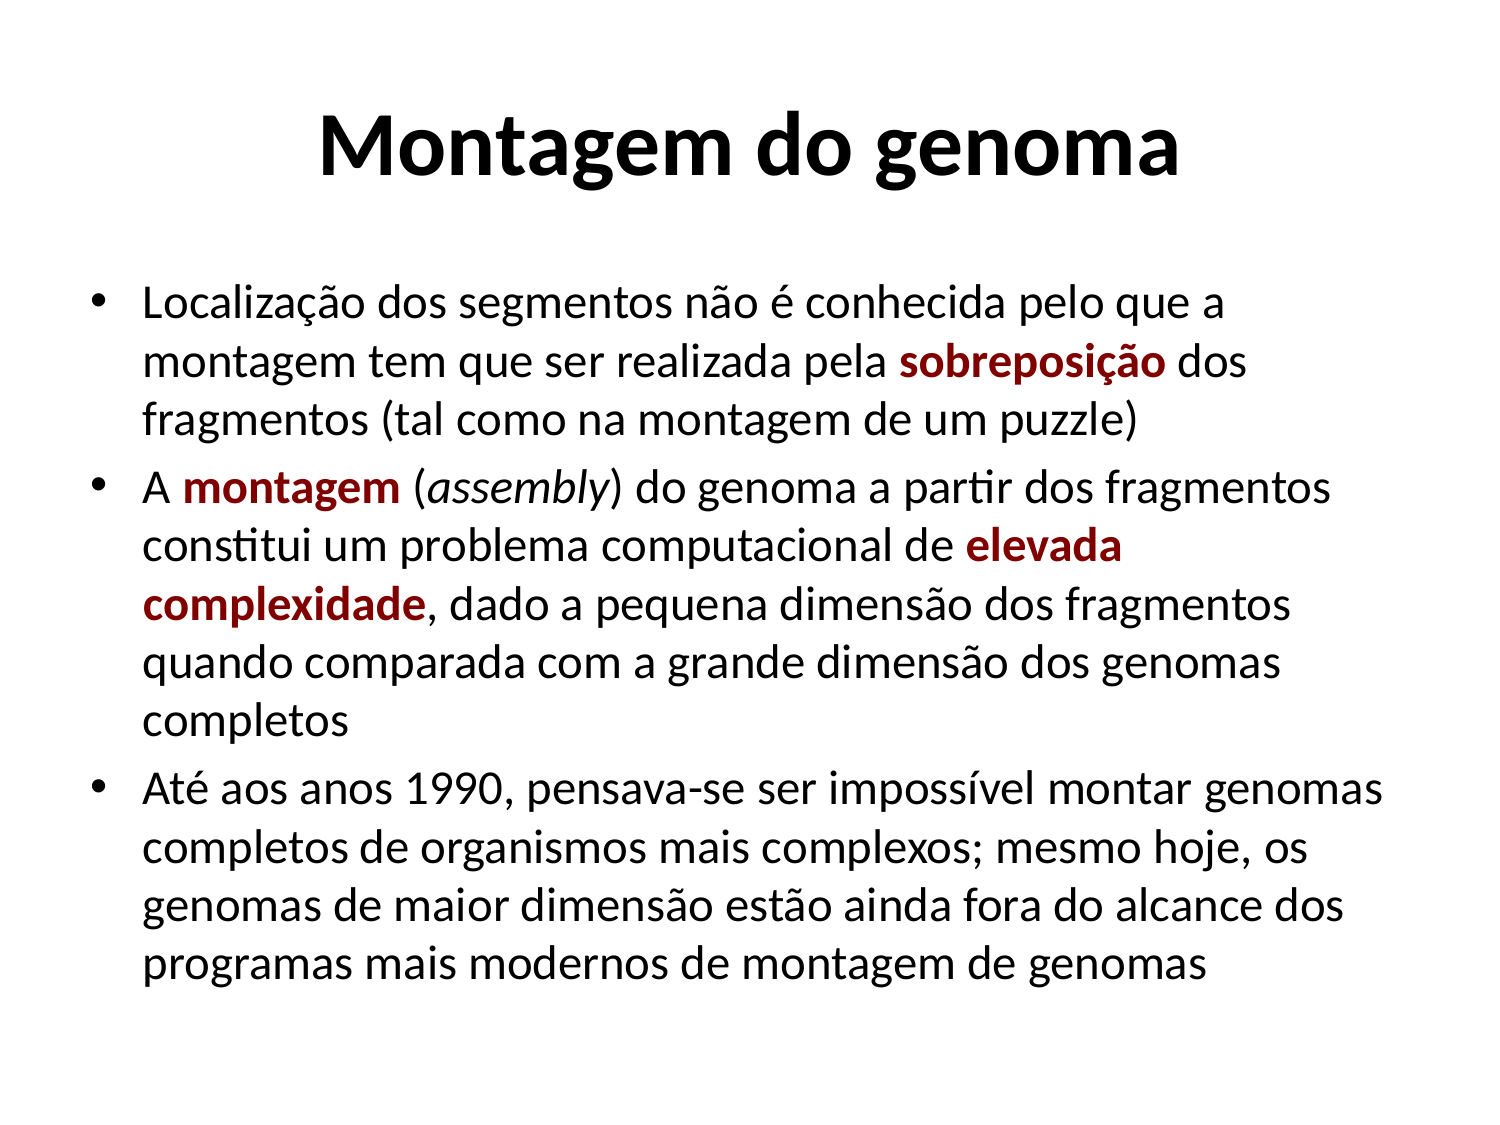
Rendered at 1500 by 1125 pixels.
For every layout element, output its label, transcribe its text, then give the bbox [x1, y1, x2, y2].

list Localização dos segmentos não é conhecida pelo que a montagem tem que ser realizada pela sobreposição dos fragmentos (tal como na montagem de um puzzle) A montagem (assembly) do genoma a partir dos fragmentos constitui um problema computacional de elevada complexidade, dado a pequena dimensão dos fragmentos quando comparada com a grande dimensão dos genomas completos Até aos anos 1990, pensava-se ser impossível montar genomas completos de organismos mais complexos; mesmo hoje, os genomas de maior dimensão estão ainda fora do alcance dos programas mais modernos de montagem de genomas [75, 262, 1425, 1005]
title Montagem do genoma [75, 45, 1425, 233]
